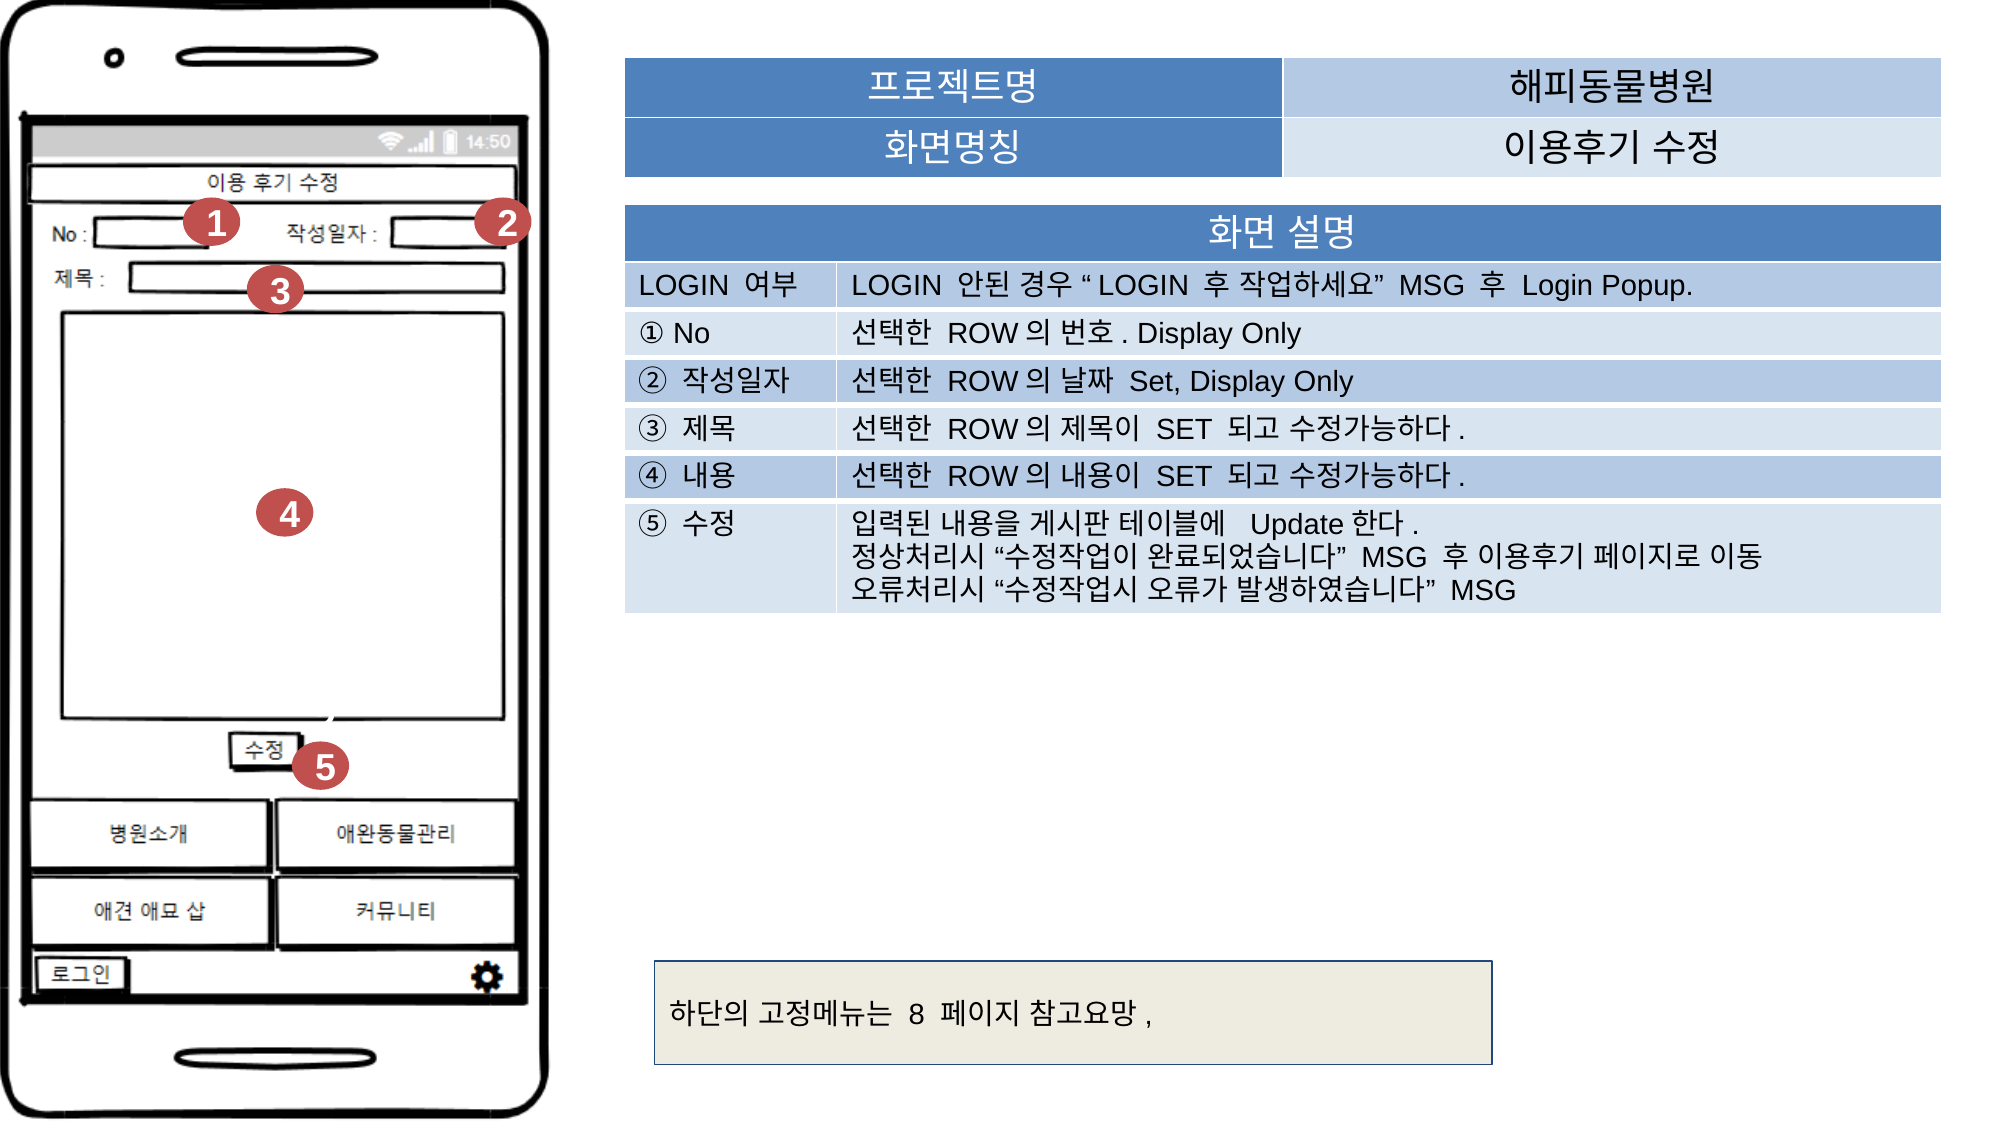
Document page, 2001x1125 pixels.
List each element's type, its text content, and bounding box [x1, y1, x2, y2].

table_cell ② 작성일자 [625, 360, 836, 402]
table_cell 선택한 ROW의 날짜 Set, Display Only [837, 360, 1941, 402]
table_cell 선택한 ROW의 내용이 SET 되고 수정가능하다. [837, 456, 1941, 498]
table_cell 선택한 ROW의 번호. Display Only [837, 312, 1941, 355]
table_header 프로젝트명 [625, 58, 1282, 117]
table_cell LOGIN 여부 [625, 263, 836, 307]
table_cell ⑤ 수정 [625, 504, 836, 613]
table_cell ① No [625, 312, 836, 355]
table_cell ③ 제목 [625, 408, 836, 450]
text_box 하단의 고정메뉴는 8 페이지 참고요망, [654, 961, 1493, 1065]
picture [0, 0, 552, 1125]
table_cell ④ 내용 [625, 456, 836, 498]
table_header 화면 설명 [625, 205, 1941, 261]
table_cell 입력된 내용을 게시판 테이블에 Update한다. 정상처리시 “수정작업이 완료되었습니다” MSG 후 이용후기 페이지로 이동 오류처리시 “수정작업시 오류가 발생하였습니다” MSG [837, 504, 1941, 613]
table_cell 이용후기 수정 [1284, 118, 1941, 177]
table_cell 선택한 ROW의 제목이 SET 되고 수정가능하다. [837, 408, 1941, 450]
table_header 해피동물병원 [1284, 58, 1941, 117]
table_cell 화면명칭 [625, 118, 1282, 177]
table_cell LOGIN 안된 경우 “LOGIN 후 작업하세요” MSG 후 Login Popup. [837, 263, 1941, 307]
